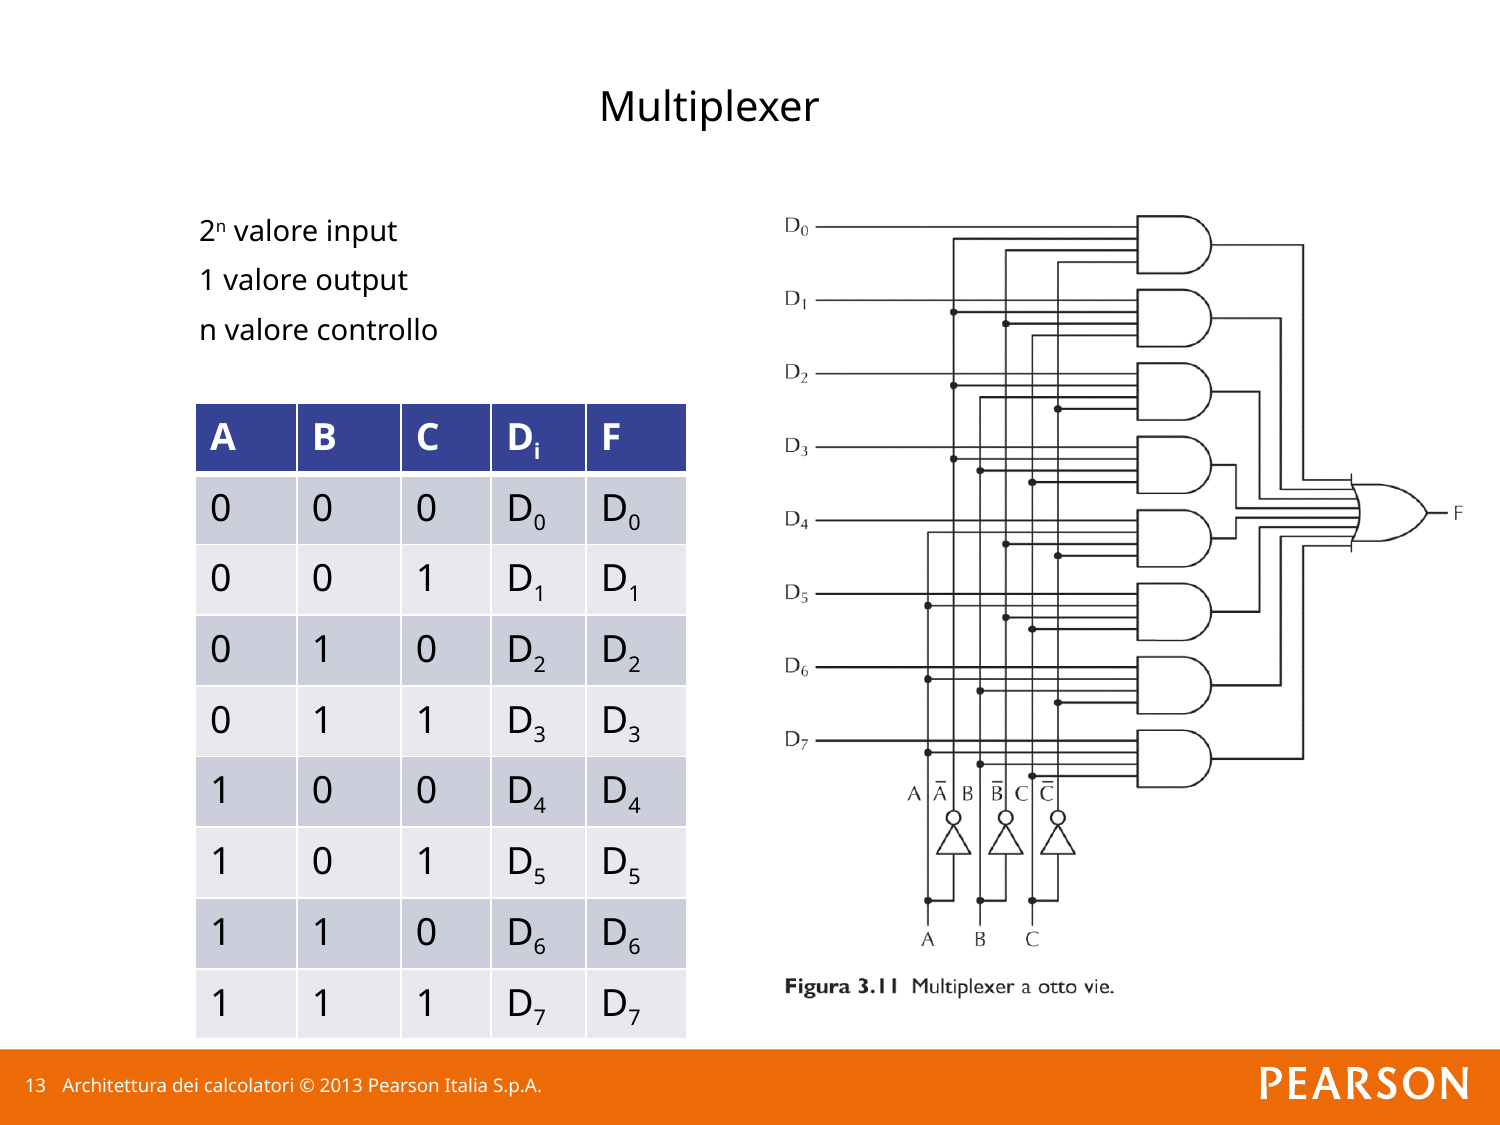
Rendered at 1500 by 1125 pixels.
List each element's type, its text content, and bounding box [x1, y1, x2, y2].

table_cell 0 [196, 545, 296, 614]
table_cell 0 [298, 757, 400, 826]
table_cell 0 [402, 757, 490, 826]
table_header Di [492, 404, 585, 471]
table_cell 1 [196, 757, 296, 826]
table_cell 0 [402, 616, 490, 685]
table_cell D6 [587, 899, 686, 968]
table_header C [402, 404, 490, 471]
table_cell 1 [298, 687, 400, 756]
table_cell 1 [402, 545, 490, 614]
table_cell D1 [587, 545, 686, 614]
table_cell D7 [492, 970, 585, 1038]
table_cell 0 [298, 545, 400, 614]
table_cell 0 [196, 687, 296, 756]
table_header A [196, 404, 296, 471]
table_cell D4 [587, 757, 686, 826]
table_cell 0 [196, 477, 296, 544]
table_cell D4 [492, 757, 585, 826]
picture [769, 192, 1481, 1014]
table_header B [298, 404, 400, 471]
table_header F [587, 404, 686, 471]
table_cell D2 [587, 616, 686, 685]
table_cell 0 [402, 899, 490, 968]
table_cell D2 [492, 616, 585, 685]
table_cell D5 [492, 828, 585, 897]
slide_number 12 [24, 1073, 80, 1104]
table_cell D0 [587, 477, 686, 544]
table_cell 1 [298, 616, 400, 685]
text_box Multiplexer [584, 72, 1187, 138]
table_cell 1 [402, 828, 490, 897]
table_cell 0 [298, 828, 400, 897]
table_cell 0 [402, 477, 490, 544]
table_cell 1 [402, 970, 490, 1038]
table_cell 1 [298, 899, 400, 968]
table_cell D1 [492, 545, 585, 614]
text_box 2n valore input 1 valore output n valore controllo [184, 204, 764, 354]
table_cell 1 [298, 970, 400, 1038]
table_cell 1 [196, 899, 296, 968]
table_cell D6 [492, 899, 585, 968]
table_cell D7 [587, 970, 686, 1038]
table_cell 0 [298, 477, 400, 544]
table_cell 1 [196, 970, 296, 1038]
table_cell D5 [587, 828, 686, 897]
table_cell D3 [492, 687, 585, 756]
table_cell 1 [196, 828, 296, 897]
table_cell 0 [196, 616, 296, 685]
table_cell 1 [402, 687, 490, 756]
footer Architettura dei calcolatori © 2013 Pearson Italia S.p.A. [80, 1073, 881, 1104]
table_cell D3 [587, 687, 686, 756]
table_cell D0 [492, 477, 585, 544]
